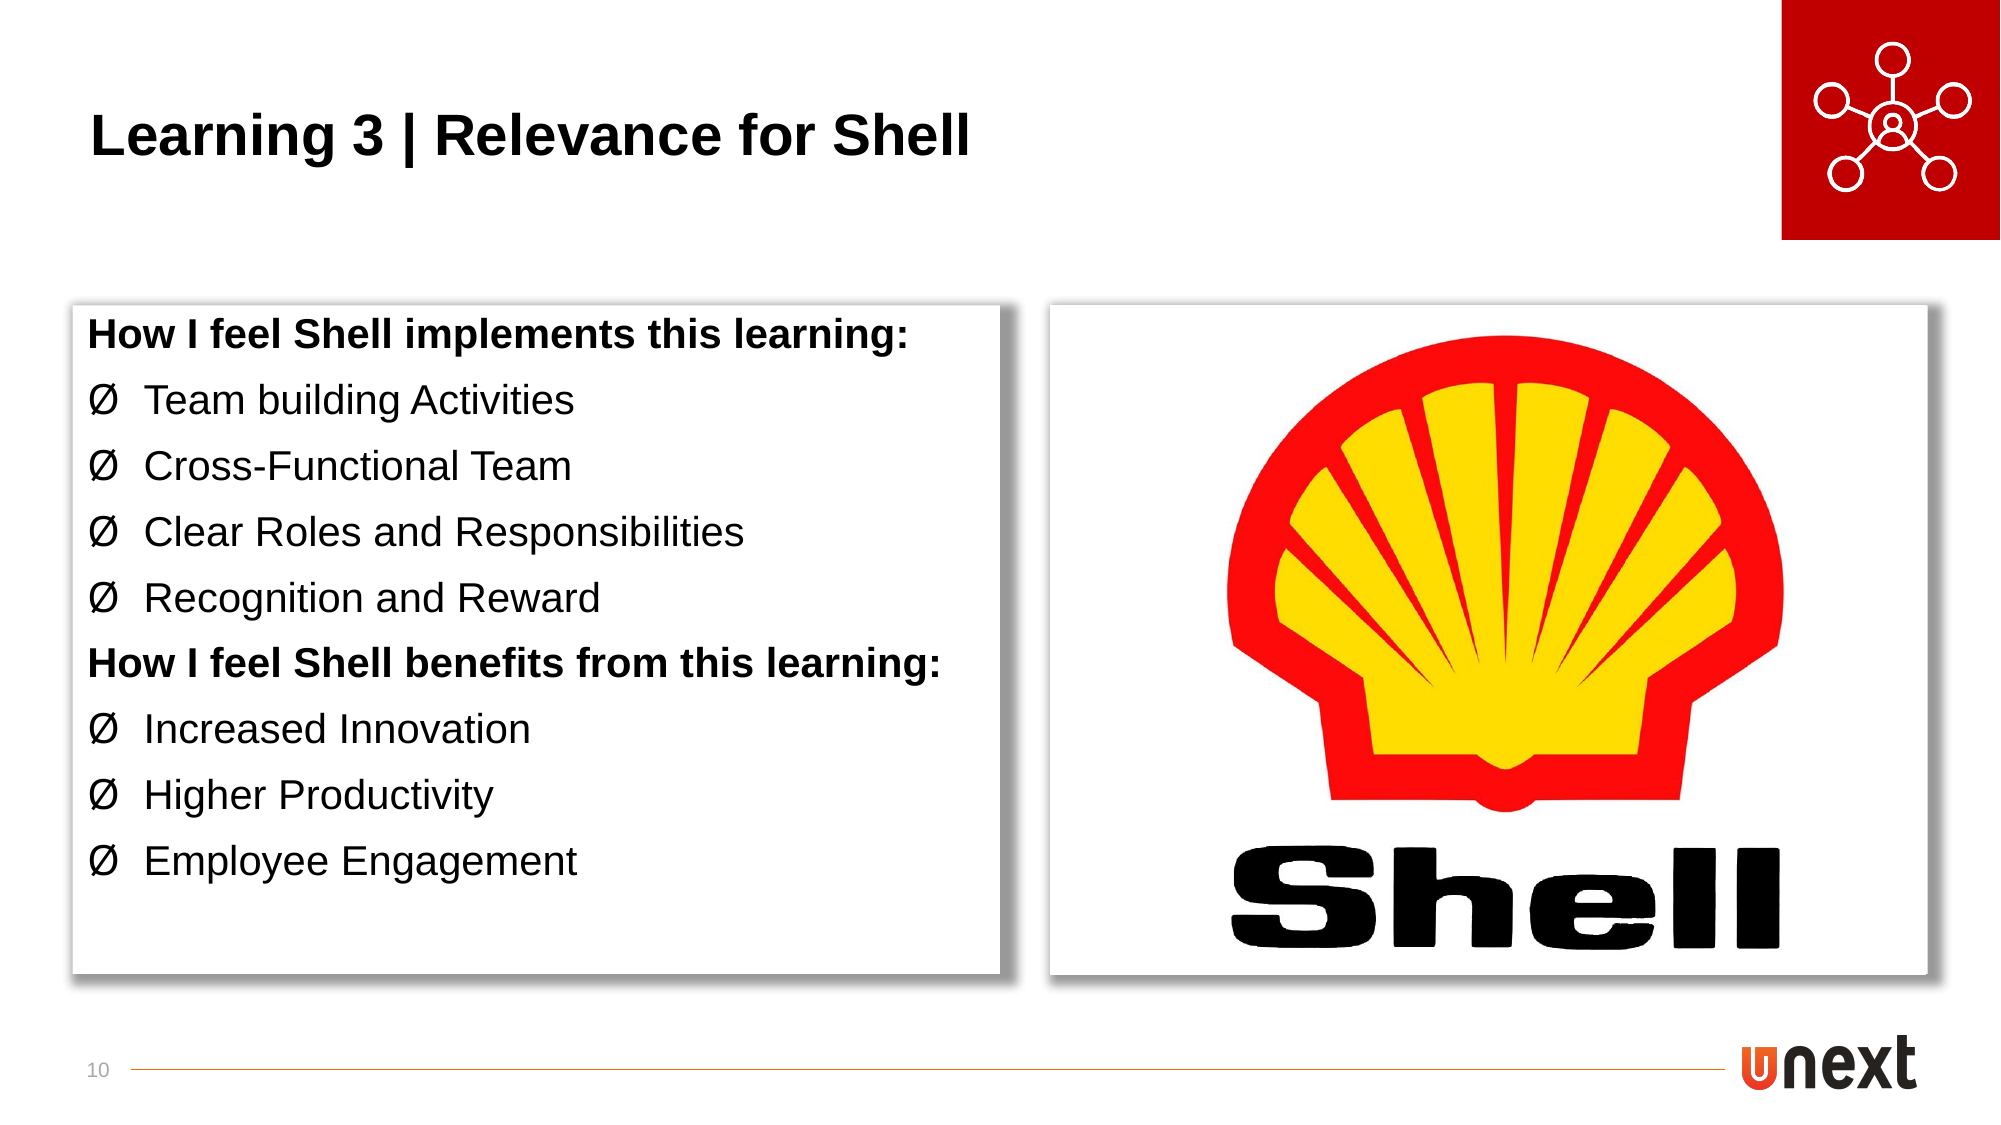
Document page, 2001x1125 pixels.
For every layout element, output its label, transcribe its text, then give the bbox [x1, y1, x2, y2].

picture [1742, 1035, 1917, 1090]
picture [1050, 305, 1926, 975]
text_box How I feel Shell implements this learning: Team building Activities Cross-Functional Team Clear Roles and Responsibilities Recognition and Reward How I feel Shell benefits from this learning: Increased Innovation Higher Productivity Employee Engagement [72, 305, 1000, 974]
slide_number 10 [48, 1047, 110, 1091]
text_box [1781, 0, 2000, 241]
picture [1795, 19, 1990, 214]
title Learning 3 | Relevance for Shell [76, 78, 1795, 196]
